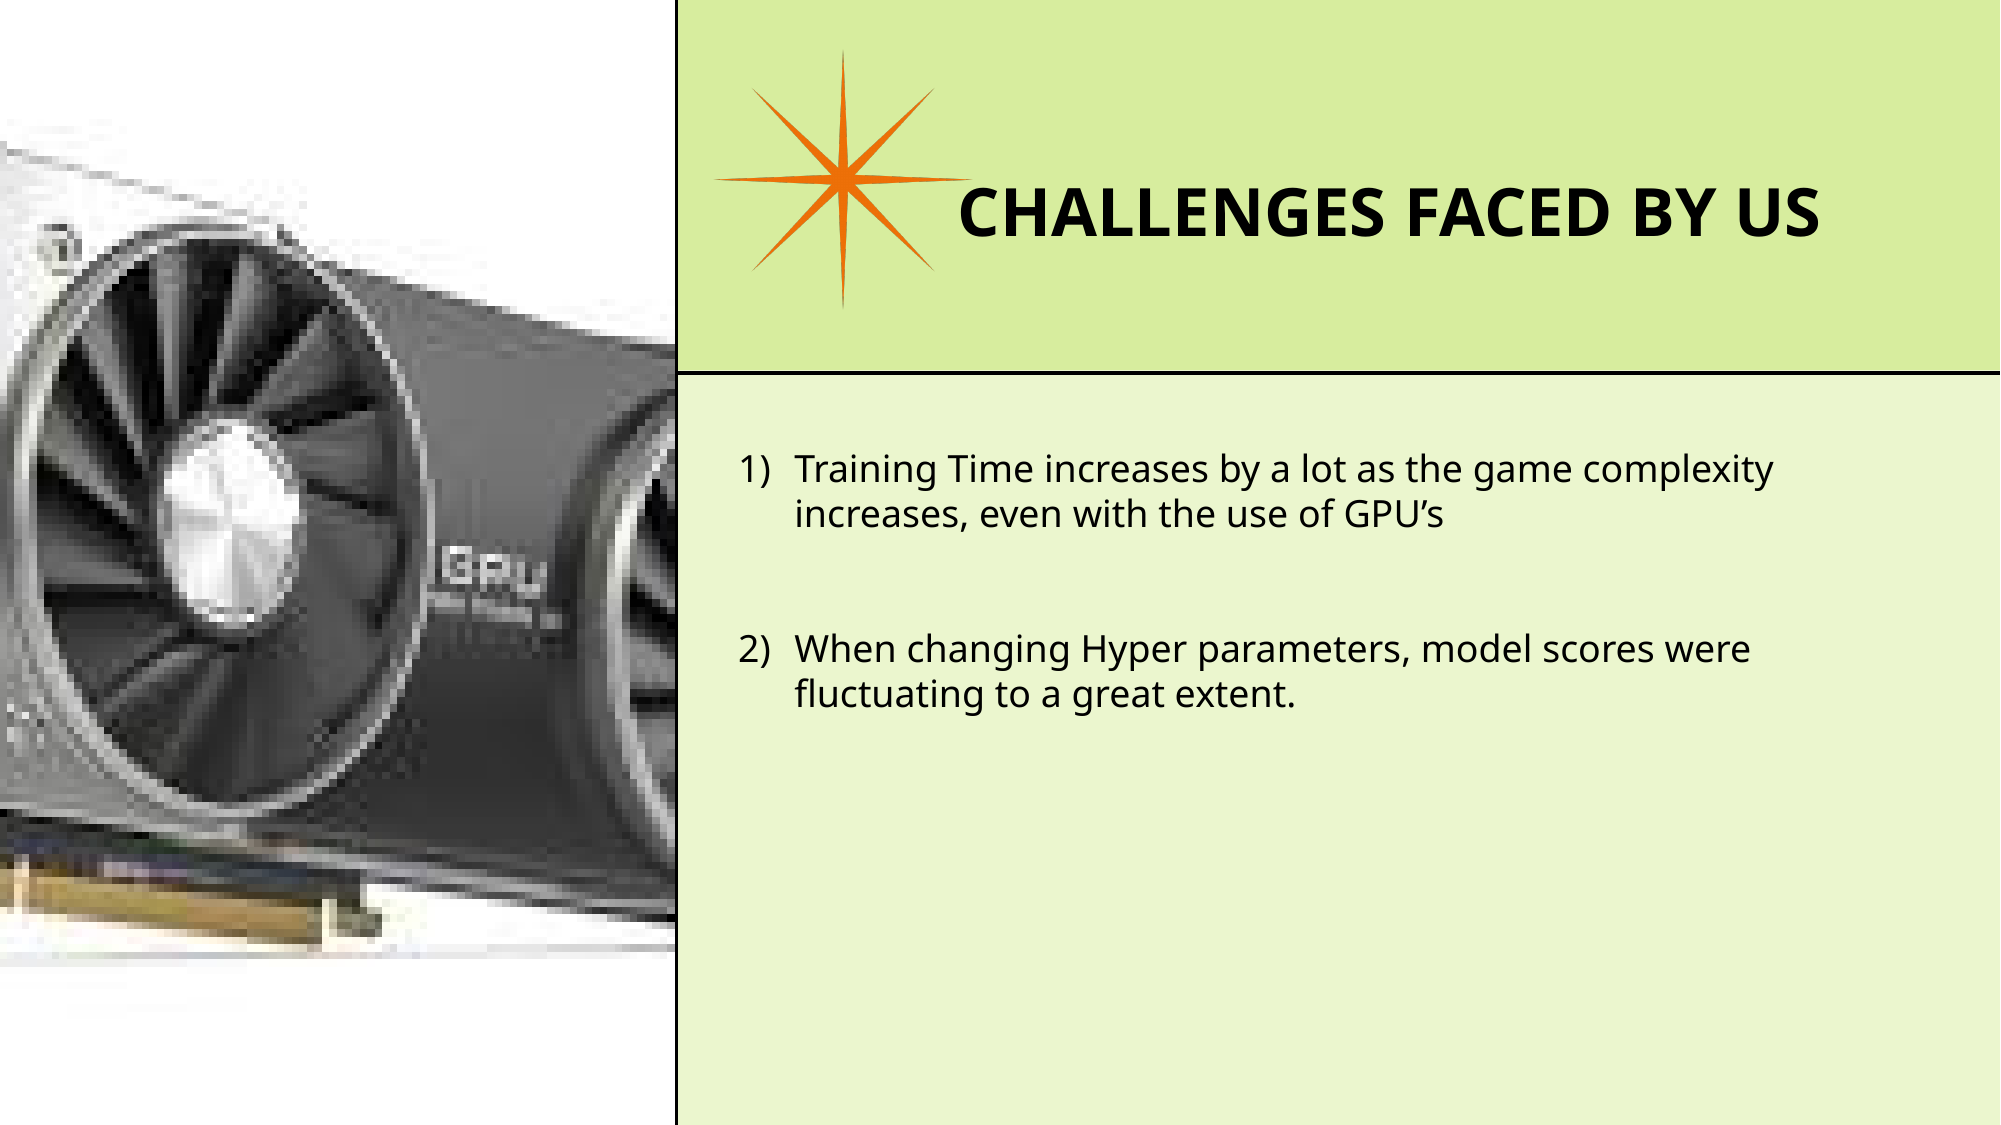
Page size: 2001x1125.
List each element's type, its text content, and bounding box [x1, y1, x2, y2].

text_box CHALLENGES FACED BY US [943, 162, 1979, 257]
picture [702, 38, 984, 321]
picture [0, 0, 676, 1125]
text_box Training Time increases by a lot as the game complexity increases, even with the use of GPU’s When changing Hyper parameters, model scores were fluctuating to a great extent. [723, 437, 1953, 723]
